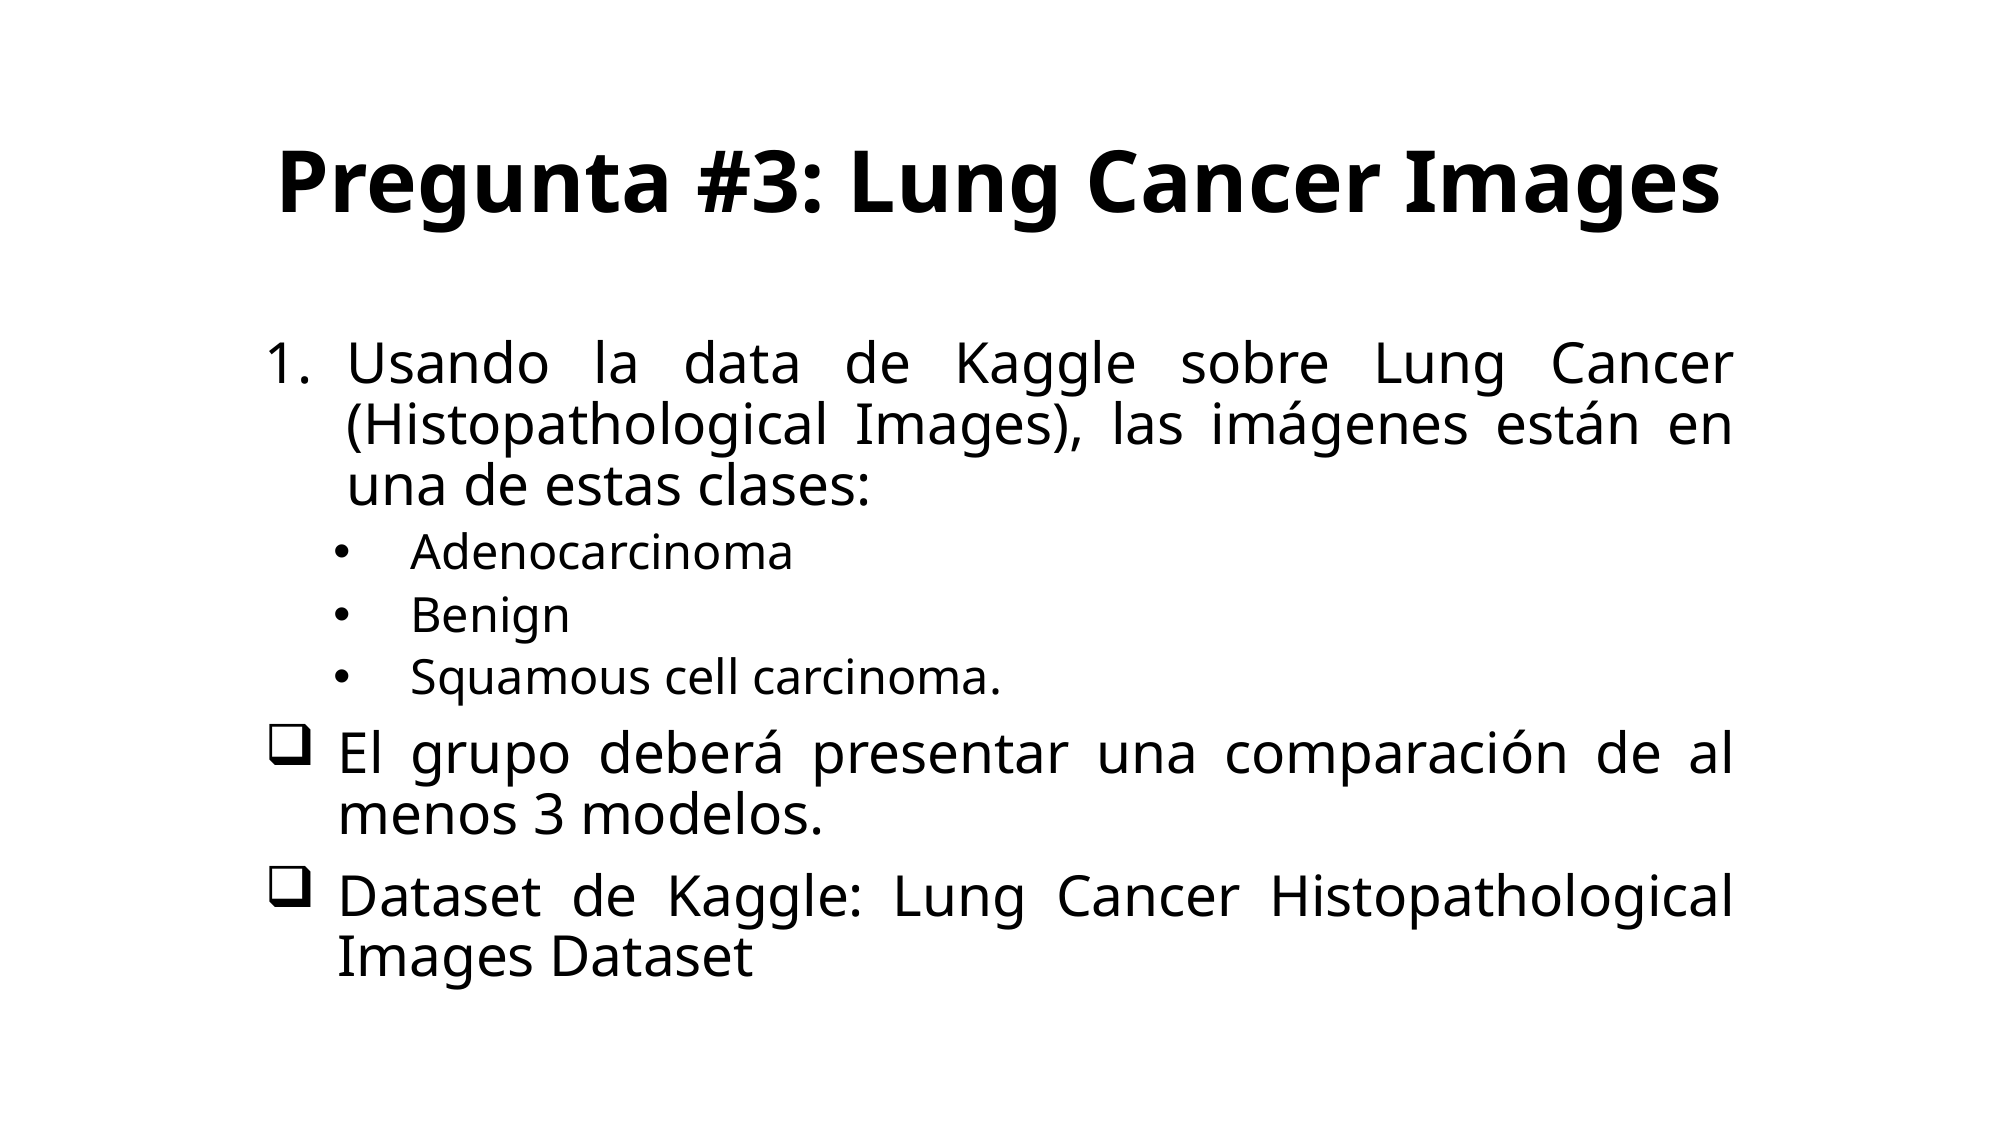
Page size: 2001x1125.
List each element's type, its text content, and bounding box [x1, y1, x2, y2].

title Pregunta #3: Lung Cancer Images [249, 60, 1750, 239]
subtitle Usando la data de Kaggle sobre Lung Cancer (Histopathological Images), las imágenes están en una de estas clases: Adenocarcinoma Benign Squamous cell carcinoma. El grupo deberá presentar una comparación de al menos 3 modelos. Dataset de Kaggle: Lung Cancer Histopathological Images Dataset [249, 327, 1750, 1000]
